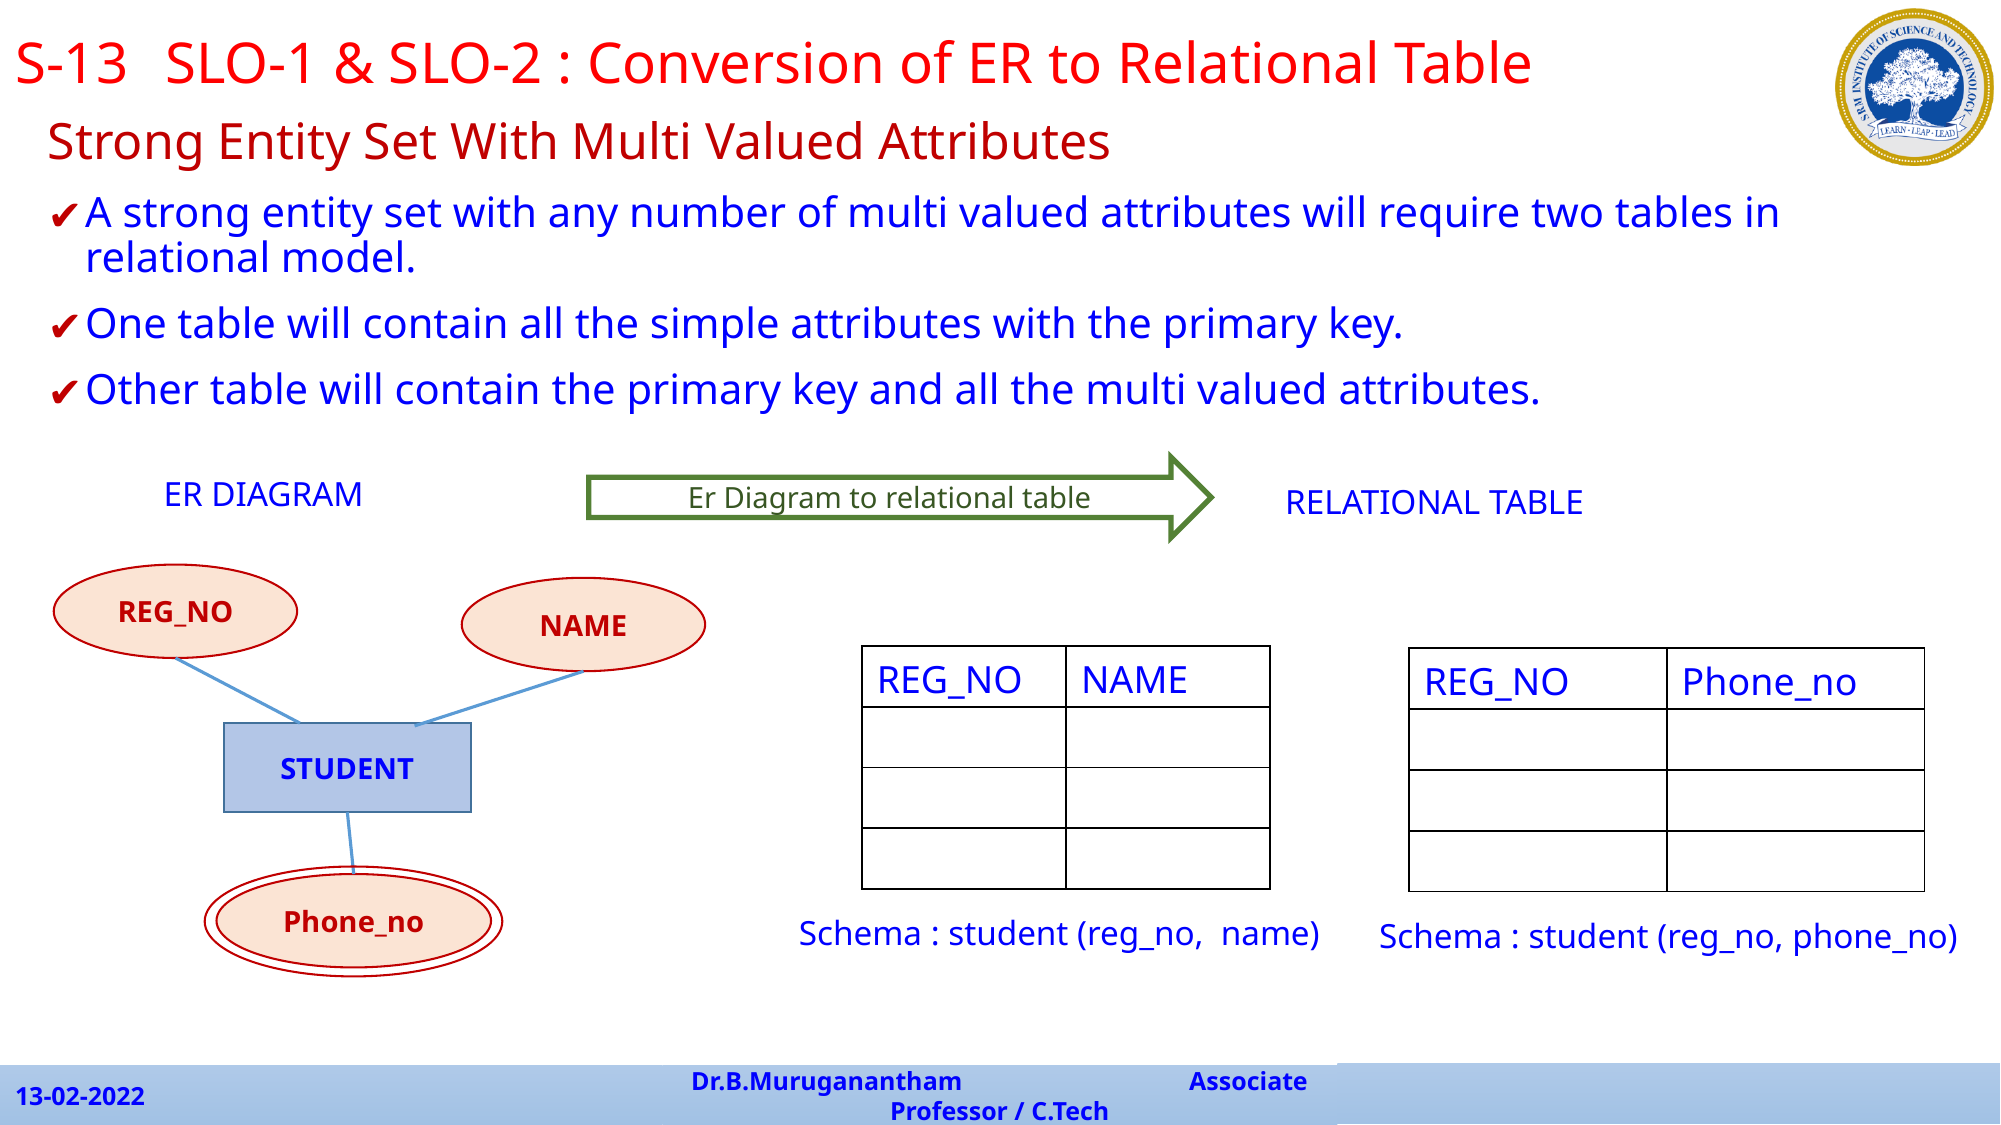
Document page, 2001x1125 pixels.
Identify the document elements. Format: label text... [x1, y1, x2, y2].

slide_number [1337, 1063, 2000, 1124]
table_cell [1067, 768, 1269, 827]
table_cell [1067, 708, 1269, 767]
table_cell [1410, 771, 1666, 830]
table_cell [1410, 832, 1666, 891]
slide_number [0, 1065, 662, 1125]
text_box S-13 SLO-1 & SLO-2 : Conversion of ER to Relational Table [0, 19, 1830, 103]
text_box STUDENT [223, 723, 472, 813]
table_cell [863, 708, 1065, 767]
table_cell [1668, 771, 1924, 830]
footer Dr.B.Muruganantham Associate Professor / C.Tech [662, 1065, 1338, 1125]
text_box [414, 670, 584, 727]
table_header REG_NO [1410, 649, 1666, 708]
table_cell [863, 829, 1065, 888]
table_cell [1668, 832, 1924, 891]
text_box [204, 866, 503, 977]
table_header Phone_no [1668, 649, 1924, 708]
list Strong Entity Set With Multi Valued Attributes A strong entity set with any number of multi valued attributes will require two tables in relational model. One table will contain all the simple attributes with the primary key. Other table will contain the primary key and all the multi valued attributes. [32, 109, 1933, 1002]
table_header NAME [1067, 647, 1269, 706]
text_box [175, 657, 301, 724]
table_header REG_NO [863, 647, 1065, 706]
text_box Schema : student (reg_no, phone_no) [1364, 908, 2000, 963]
text_box NAME [461, 577, 706, 672]
picture [1835, 8, 1994, 166]
table_cell [1668, 710, 1924, 769]
table_cell [1067, 829, 1269, 888]
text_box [347, 811, 354, 875]
table_cell [1410, 710, 1666, 769]
text_box REG_NO [53, 564, 298, 658]
table_cell [863, 768, 1065, 827]
text_box Schema : student (reg_no, name) [783, 904, 1369, 960]
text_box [148, 456, 1767, 538]
